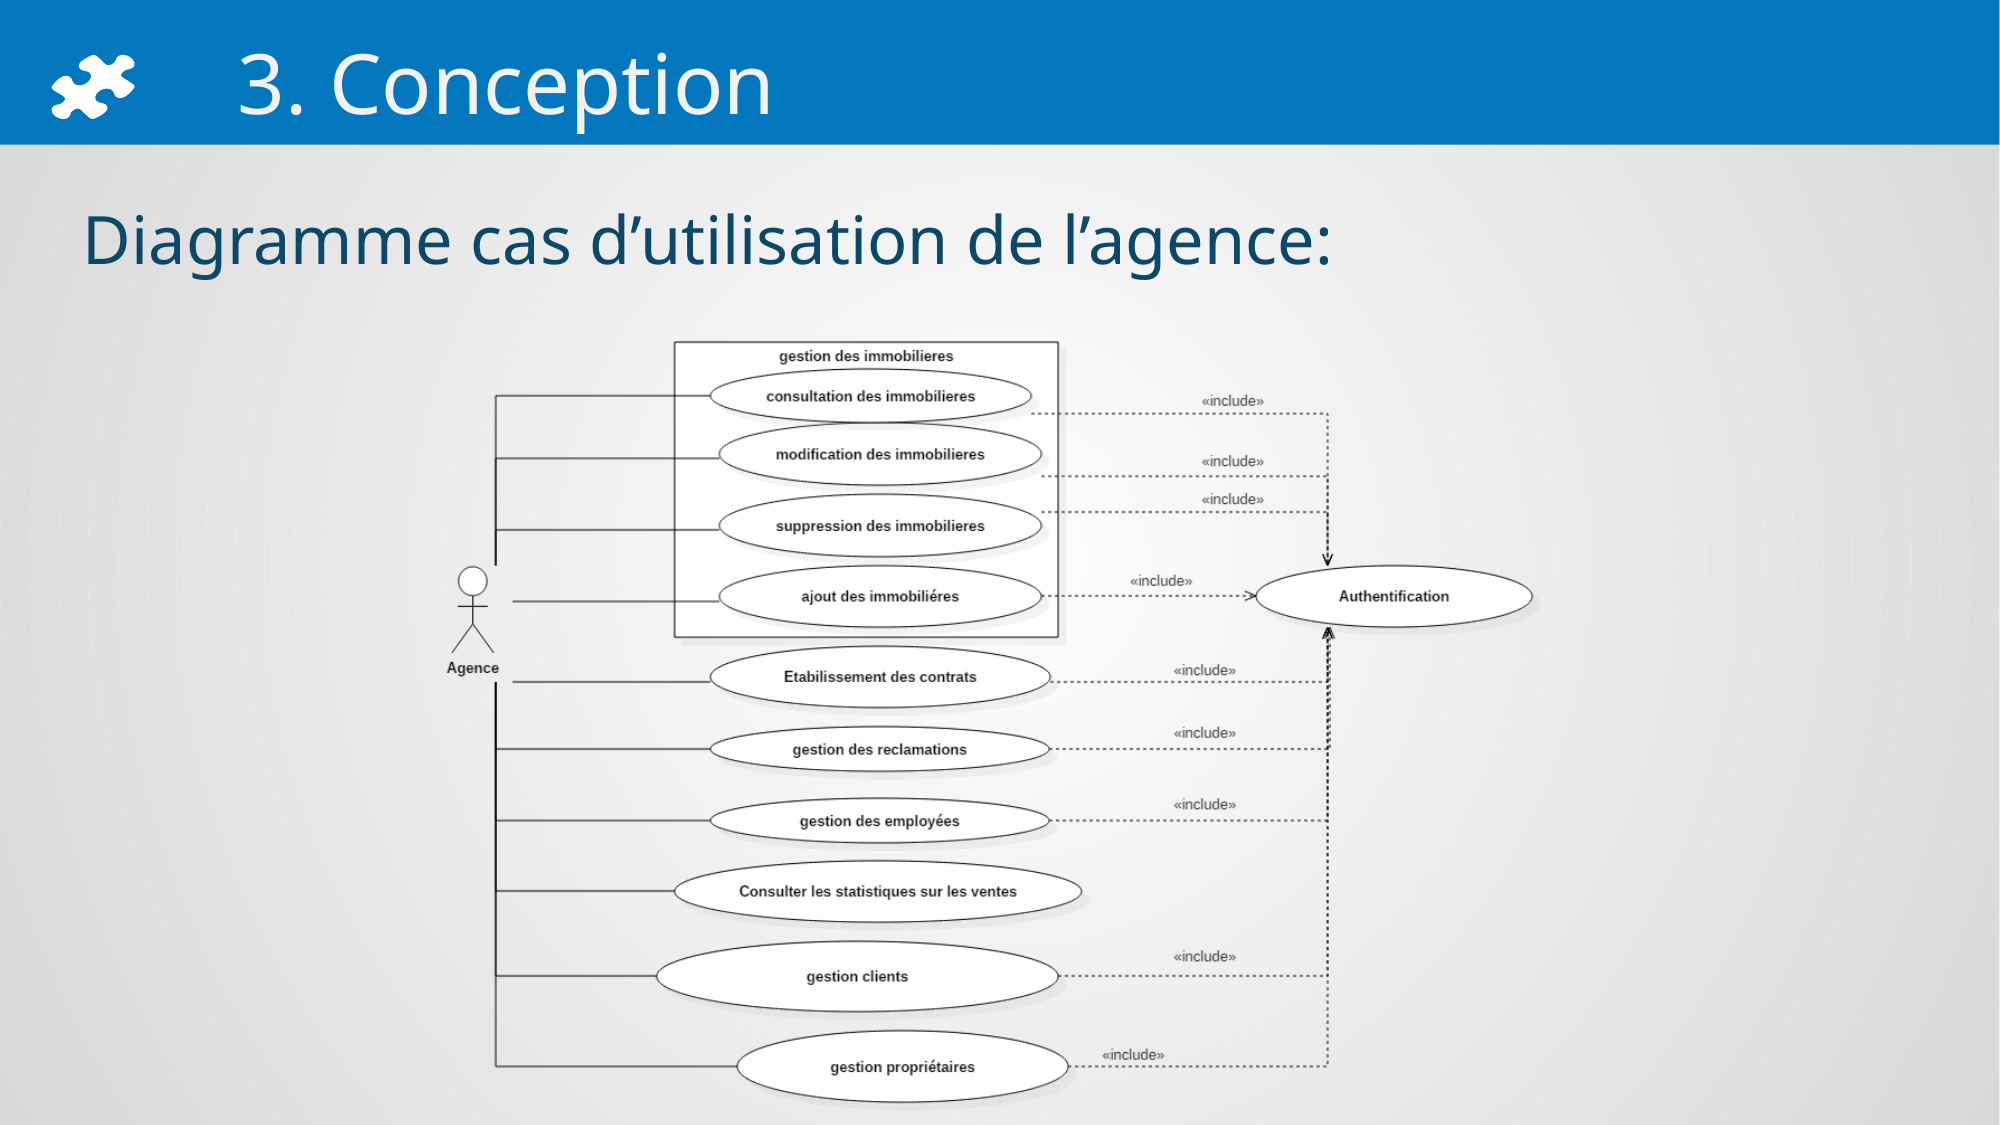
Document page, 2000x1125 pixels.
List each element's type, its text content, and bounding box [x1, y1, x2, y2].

text_box [0, 0, 2000, 145]
picture [422, 331, 1577, 1125]
text_box Diagramme cas d’utilisation de l’agence: [68, 190, 1350, 285]
text_box [51, 54, 135, 119]
title 3. Conception [237, 24, 2000, 139]
